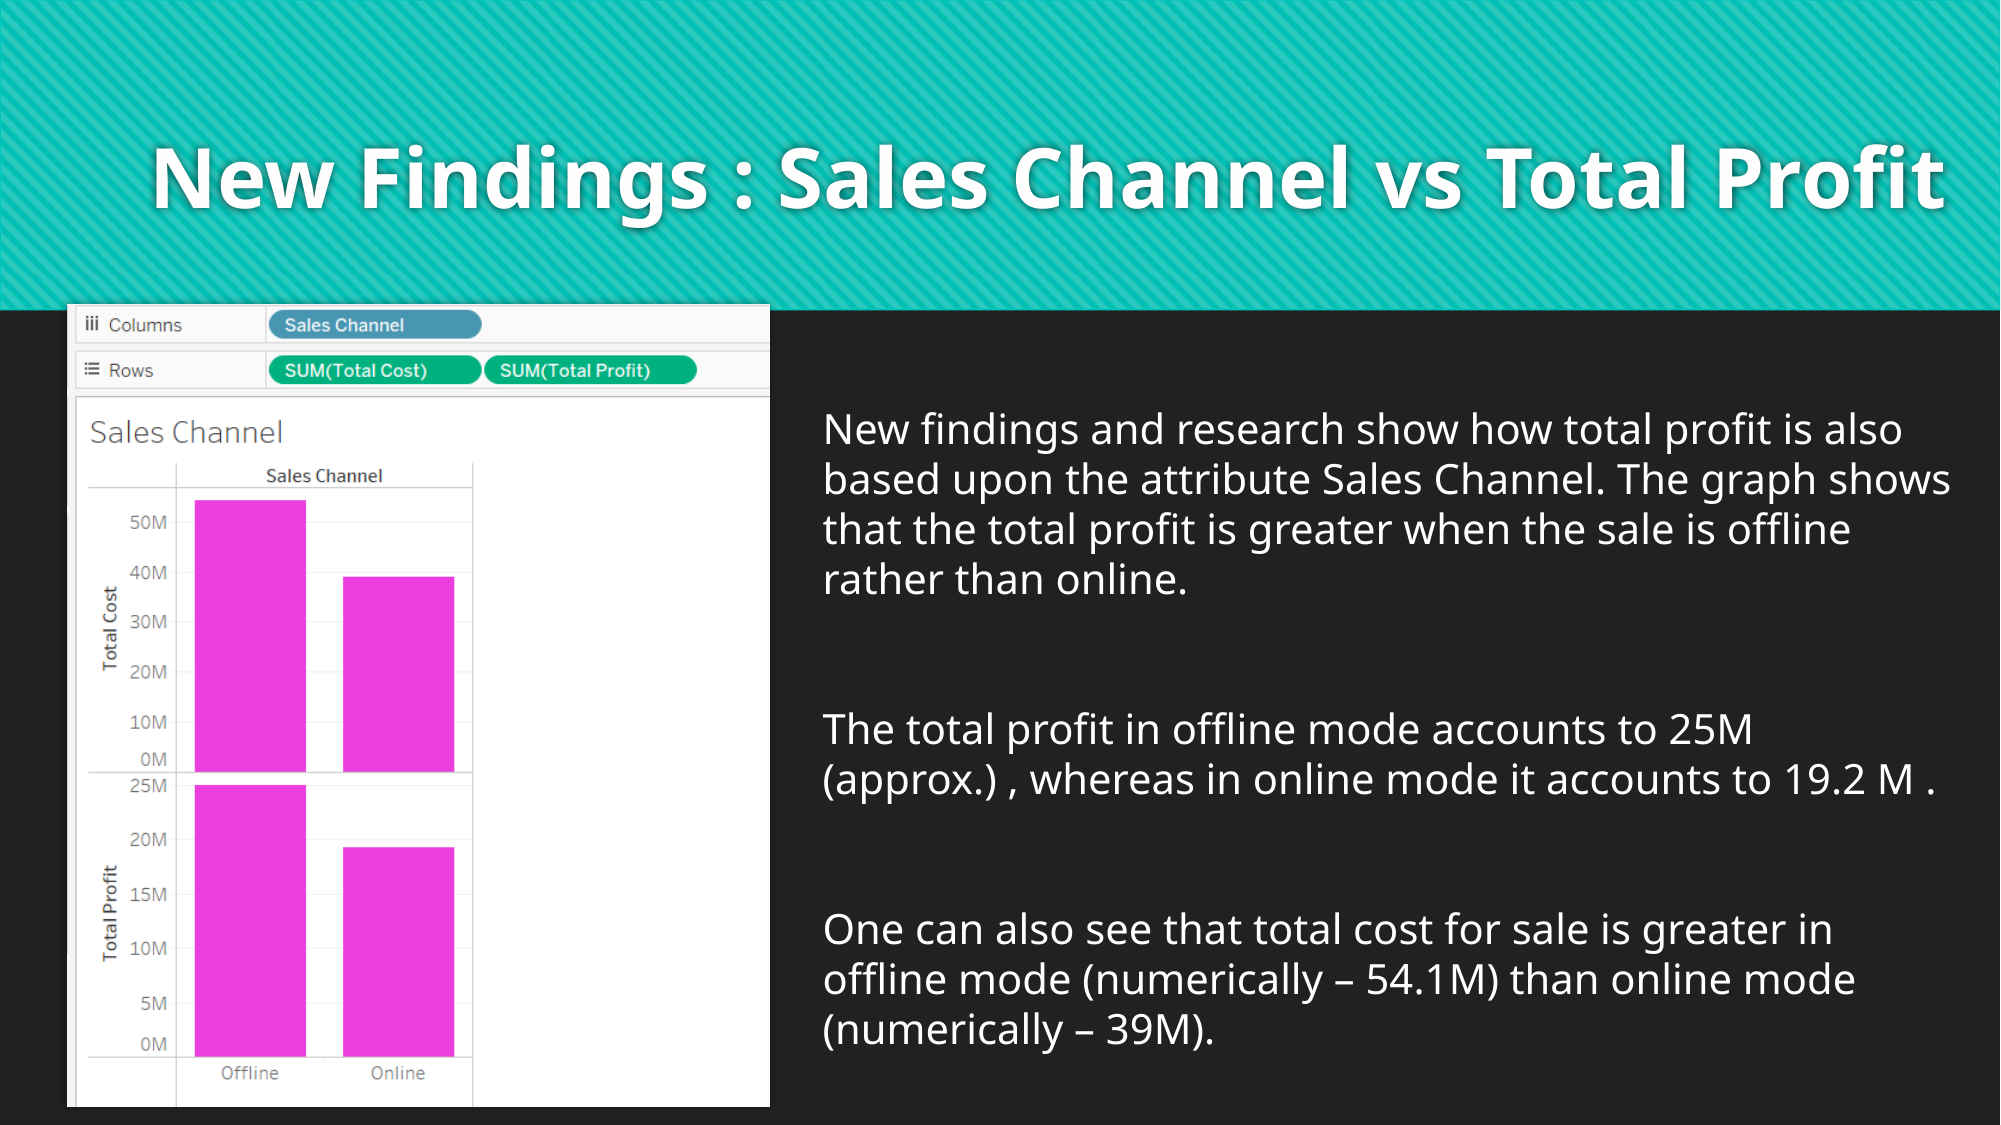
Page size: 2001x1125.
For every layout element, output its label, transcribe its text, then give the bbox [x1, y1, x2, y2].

text_box New findings and research show how total profit is also based upon the attribute Sales Channel. The graph shows that the total profit is greater when the sale is offline rather than online. The total profit in offline mode accounts to 25M (approx.) , whereas in online mode it accounts to 19.2 M . One can also see that total cost for sale is greater in offline mode (numerically – 54.1M) than online mode (numerically – 39M). [807, 395, 1971, 1061]
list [67, 304, 770, 1107]
title New Findings : Sales Channel vs Total Profit [134, 73, 2000, 233]
